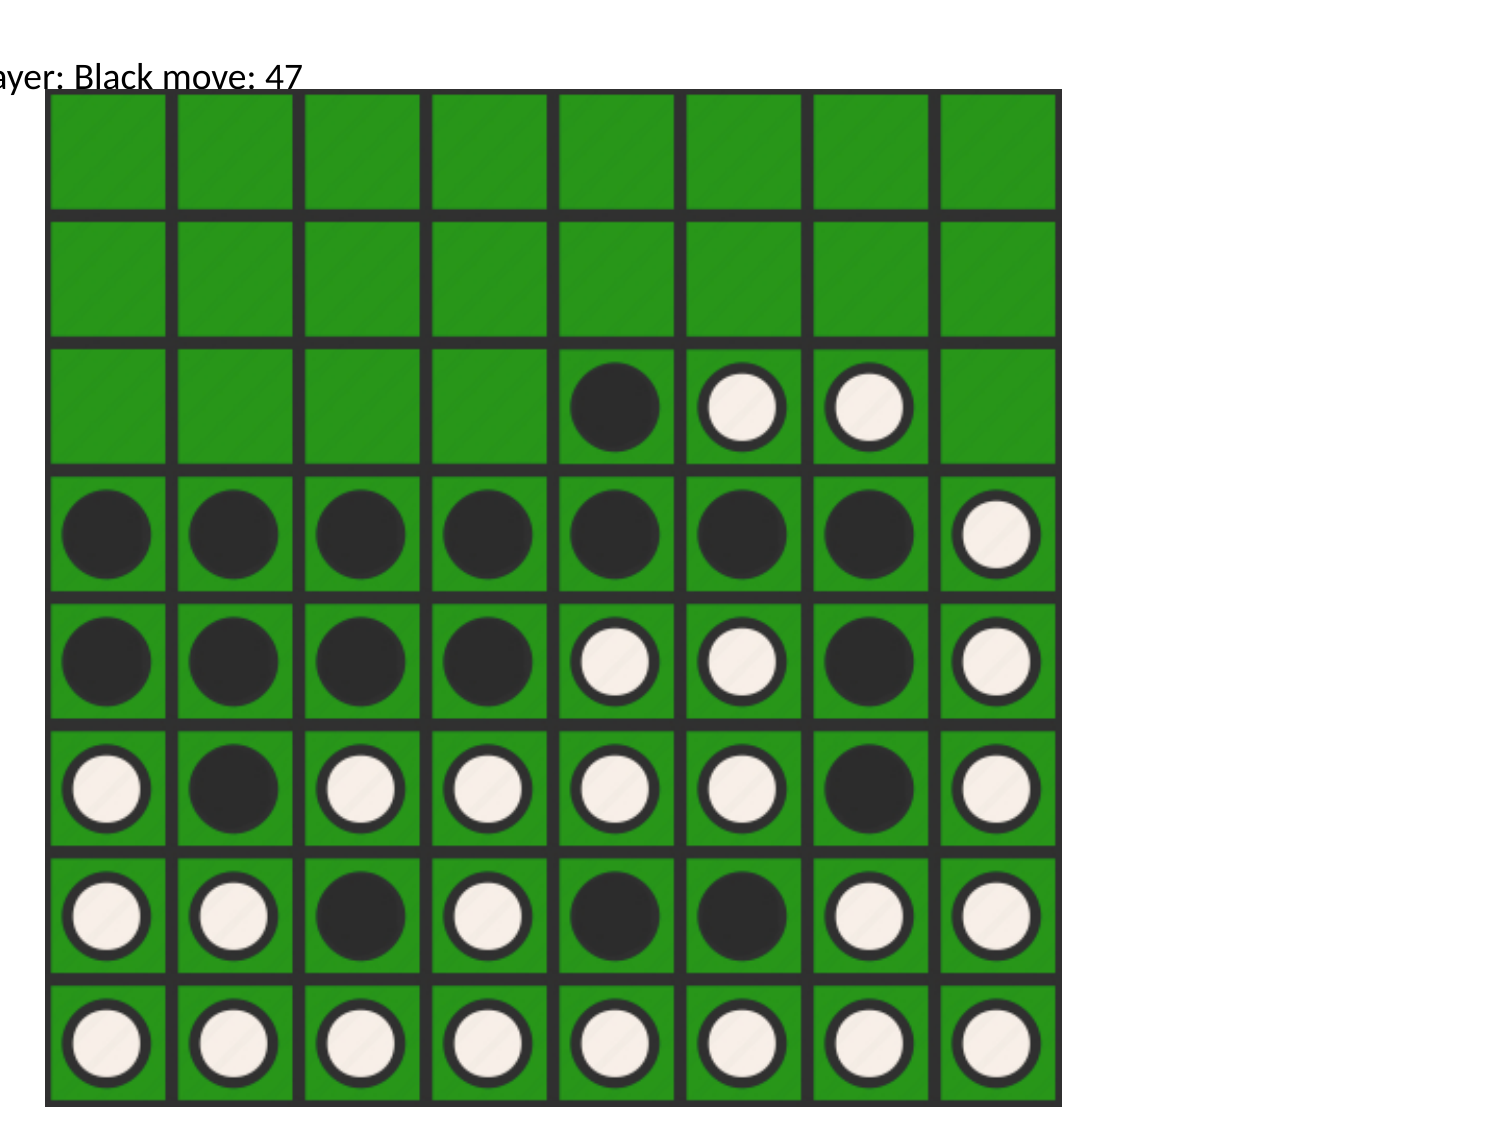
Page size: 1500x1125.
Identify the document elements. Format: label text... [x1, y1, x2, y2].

picture [44, 89, 1062, 1107]
text_box turn: 39 player: Black move: 47 [0, 44, 319, 105]
